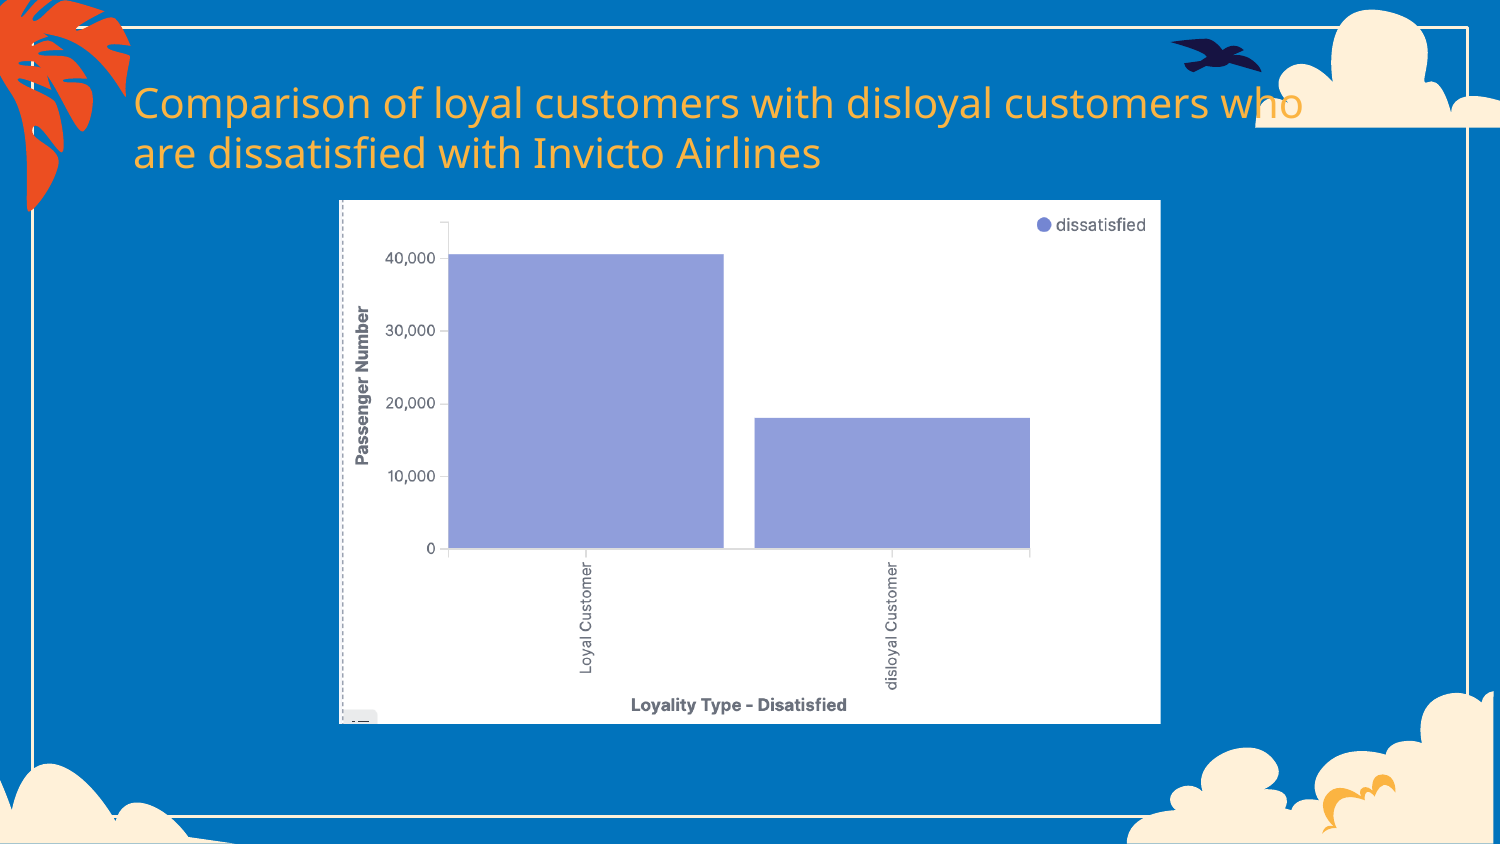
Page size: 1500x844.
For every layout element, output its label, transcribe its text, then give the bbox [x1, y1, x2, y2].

title Comparison of loyal customers with disloyal customers who are dissatisfied with Invicto Airlines [118, 87, 1382, 167]
picture [338, 200, 1161, 724]
